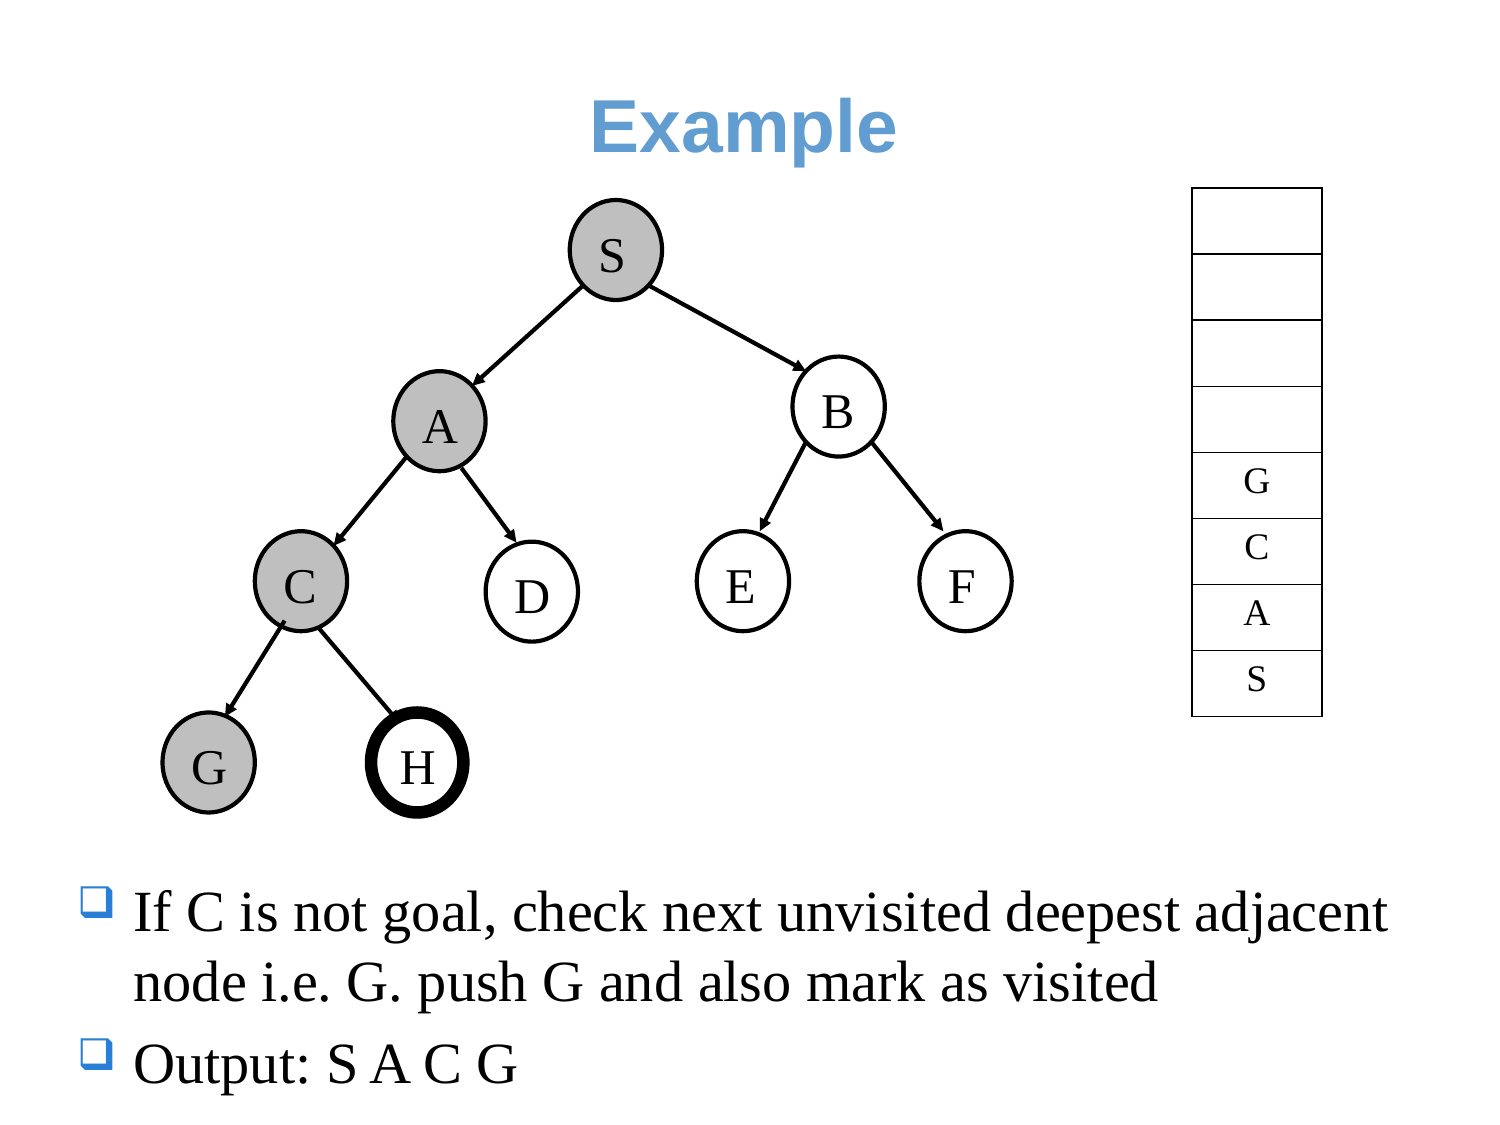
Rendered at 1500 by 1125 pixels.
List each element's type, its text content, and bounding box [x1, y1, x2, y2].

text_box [333, 456, 408, 546]
title Example [62, 37, 1425, 175]
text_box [471, 285, 584, 387]
table_header [1193, 189, 1321, 253]
text_box C [254, 531, 348, 632]
text_box G [162, 712, 255, 813]
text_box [224, 620, 285, 717]
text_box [317, 626, 400, 724]
text_box B [792, 356, 885, 457]
text_box H [371, 712, 464, 813]
text_box E [696, 531, 790, 632]
table_cell [1193, 321, 1321, 386]
table_cell [1193, 255, 1321, 319]
list If C is not goal, check next unvisited deepest adjacent node i.e. G. push G and also mark as visited Output: S A C G [62, 212, 1425, 1002]
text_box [871, 441, 944, 532]
text_box D [485, 541, 578, 642]
text_box S [569, 200, 663, 300]
text_box A [393, 371, 486, 472]
table_cell [1193, 387, 1321, 452]
table_cell A [1193, 585, 1321, 650]
table_cell C [1193, 519, 1321, 584]
text_box F [919, 531, 1012, 632]
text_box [648, 285, 807, 372]
table_cell G [1193, 453, 1321, 518]
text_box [461, 467, 517, 543]
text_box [759, 441, 807, 532]
table_cell S [1193, 651, 1321, 716]
